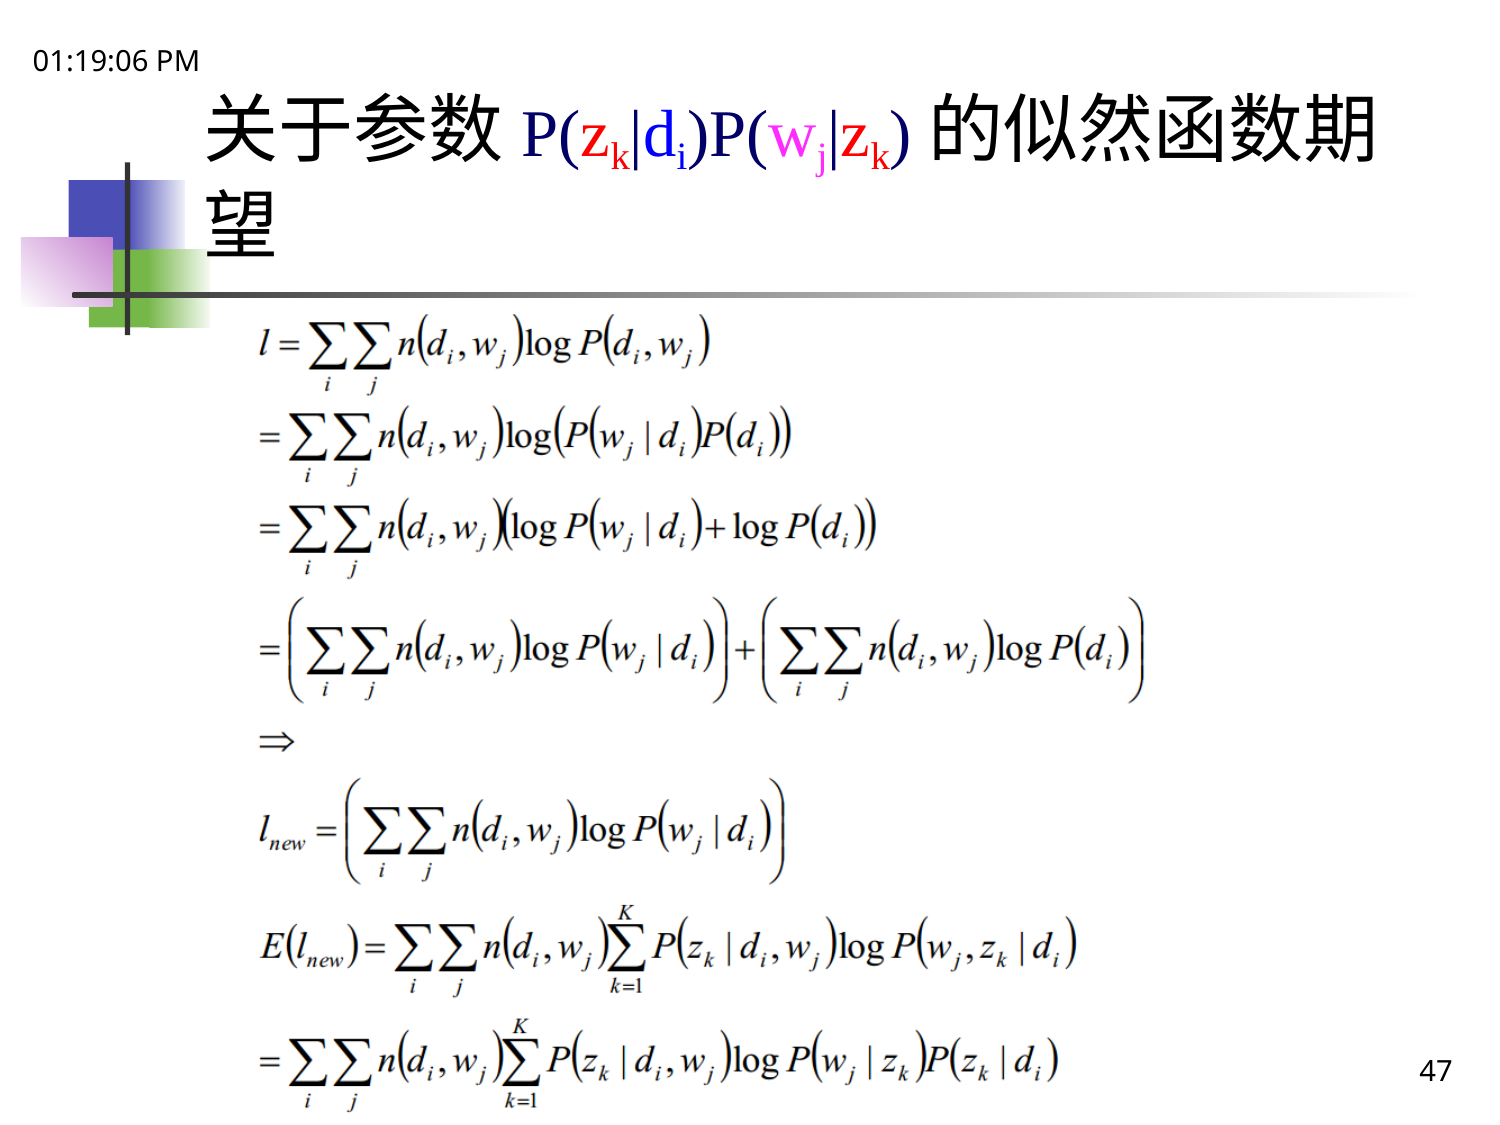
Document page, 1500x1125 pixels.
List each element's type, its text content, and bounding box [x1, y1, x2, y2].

picture [241, 302, 1176, 1121]
slide_number 47 [1180, 1024, 1468, 1100]
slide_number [17, 15, 331, 90]
title 关于参数P(zk|di)P(wj|zk)的似然函数期望 [188, 35, 1468, 275]
